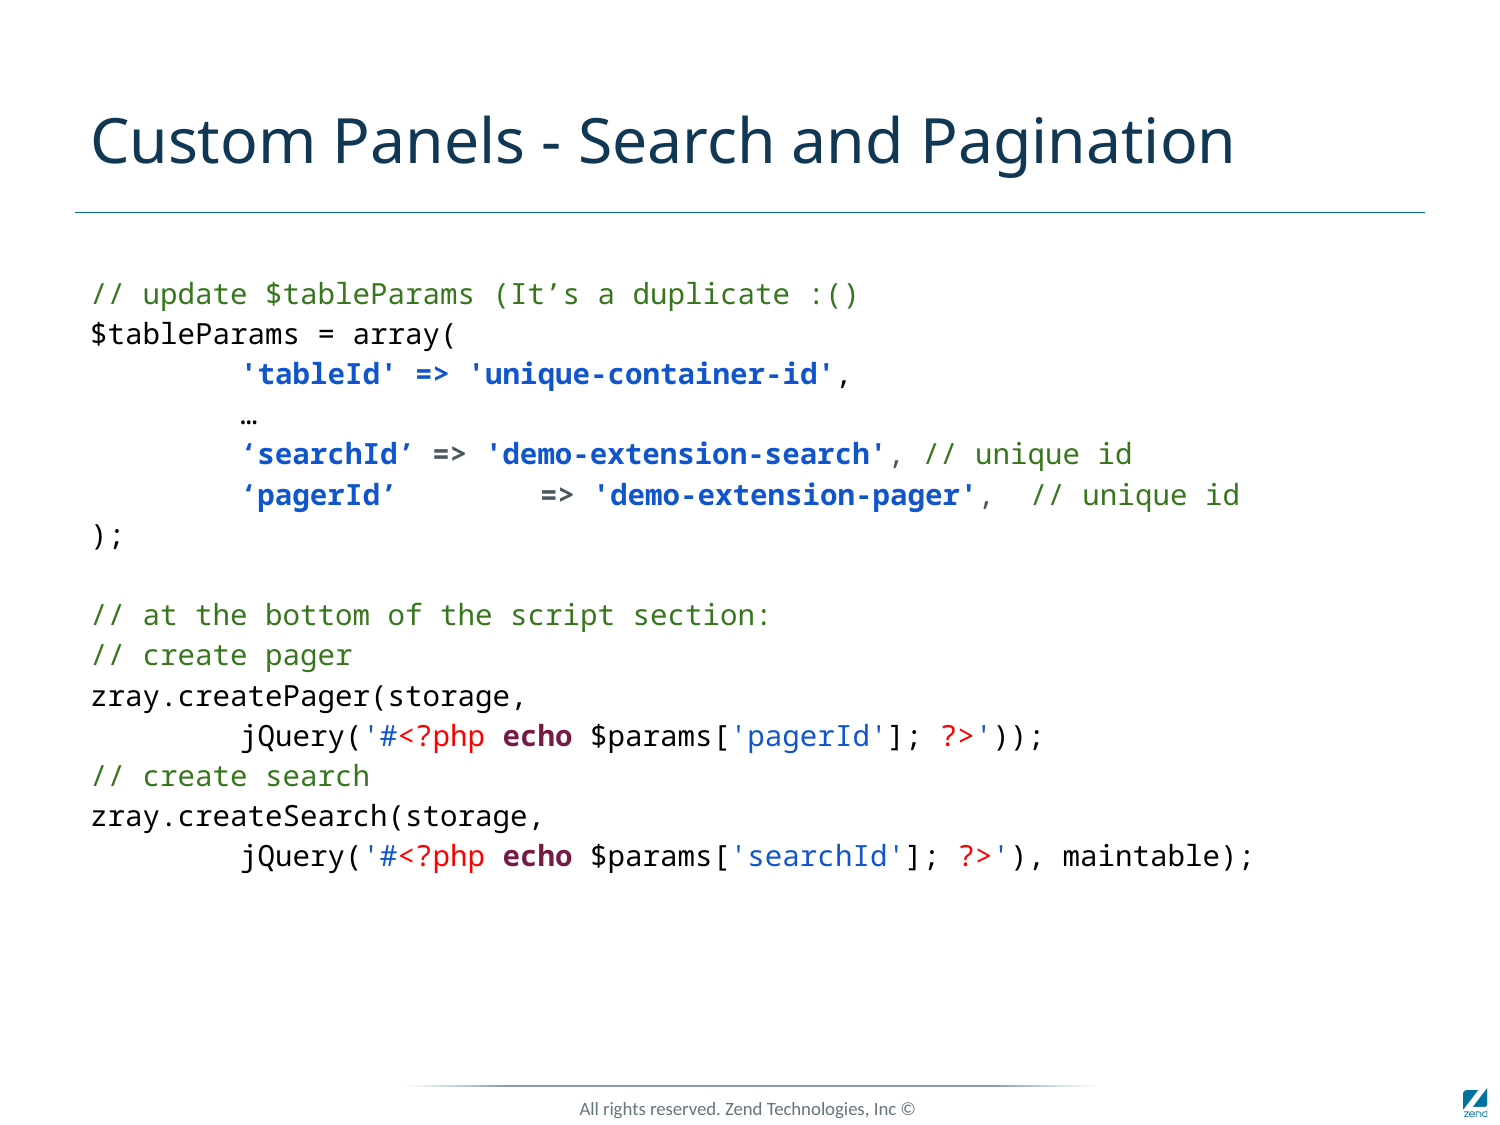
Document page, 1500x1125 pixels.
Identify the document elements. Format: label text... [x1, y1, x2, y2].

picture [1463, 1087, 1488, 1118]
title Custom Panels - Search and Pagination [75, 45, 1425, 233]
list // update $tableParams (It’s a duplicate :() $tableParams = array( 'tableId' => 'unique-container-id', … ‘searchId’ => 'demo-extension-search', // unique id ‘pagerId’ => 'demo-extension-pager', // unique id ); // at the bottom of the script section: // create pager zray.createPager(storage, jQuery('#<?php echo $params['pagerId']; ?>')); // create search zray.createSearch(storage, jQuery('#<?php echo $params['searchId']; ?>'), maintable); [75, 262, 1425, 1005]
